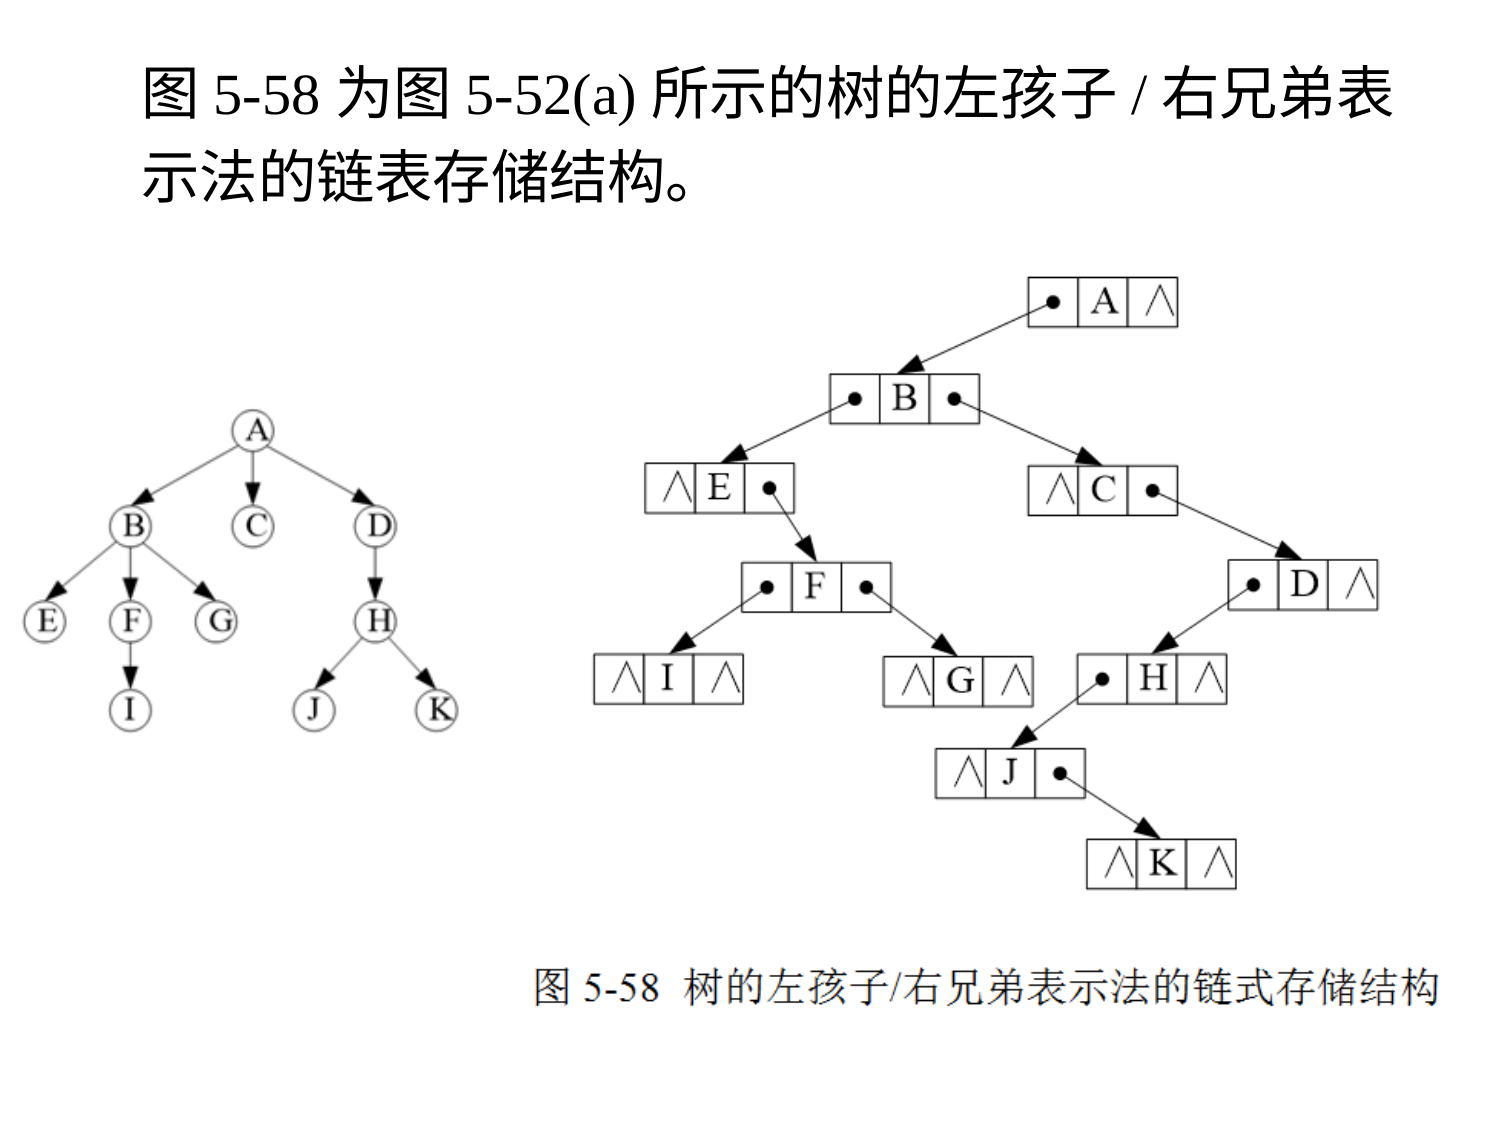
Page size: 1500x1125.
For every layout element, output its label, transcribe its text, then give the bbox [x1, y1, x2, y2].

picture [0, 234, 1500, 1044]
list 图5-58为图5-52(a)所示的树的左孩子/右兄弟表示法的链表存储结构。 [70, 35, 1454, 258]
